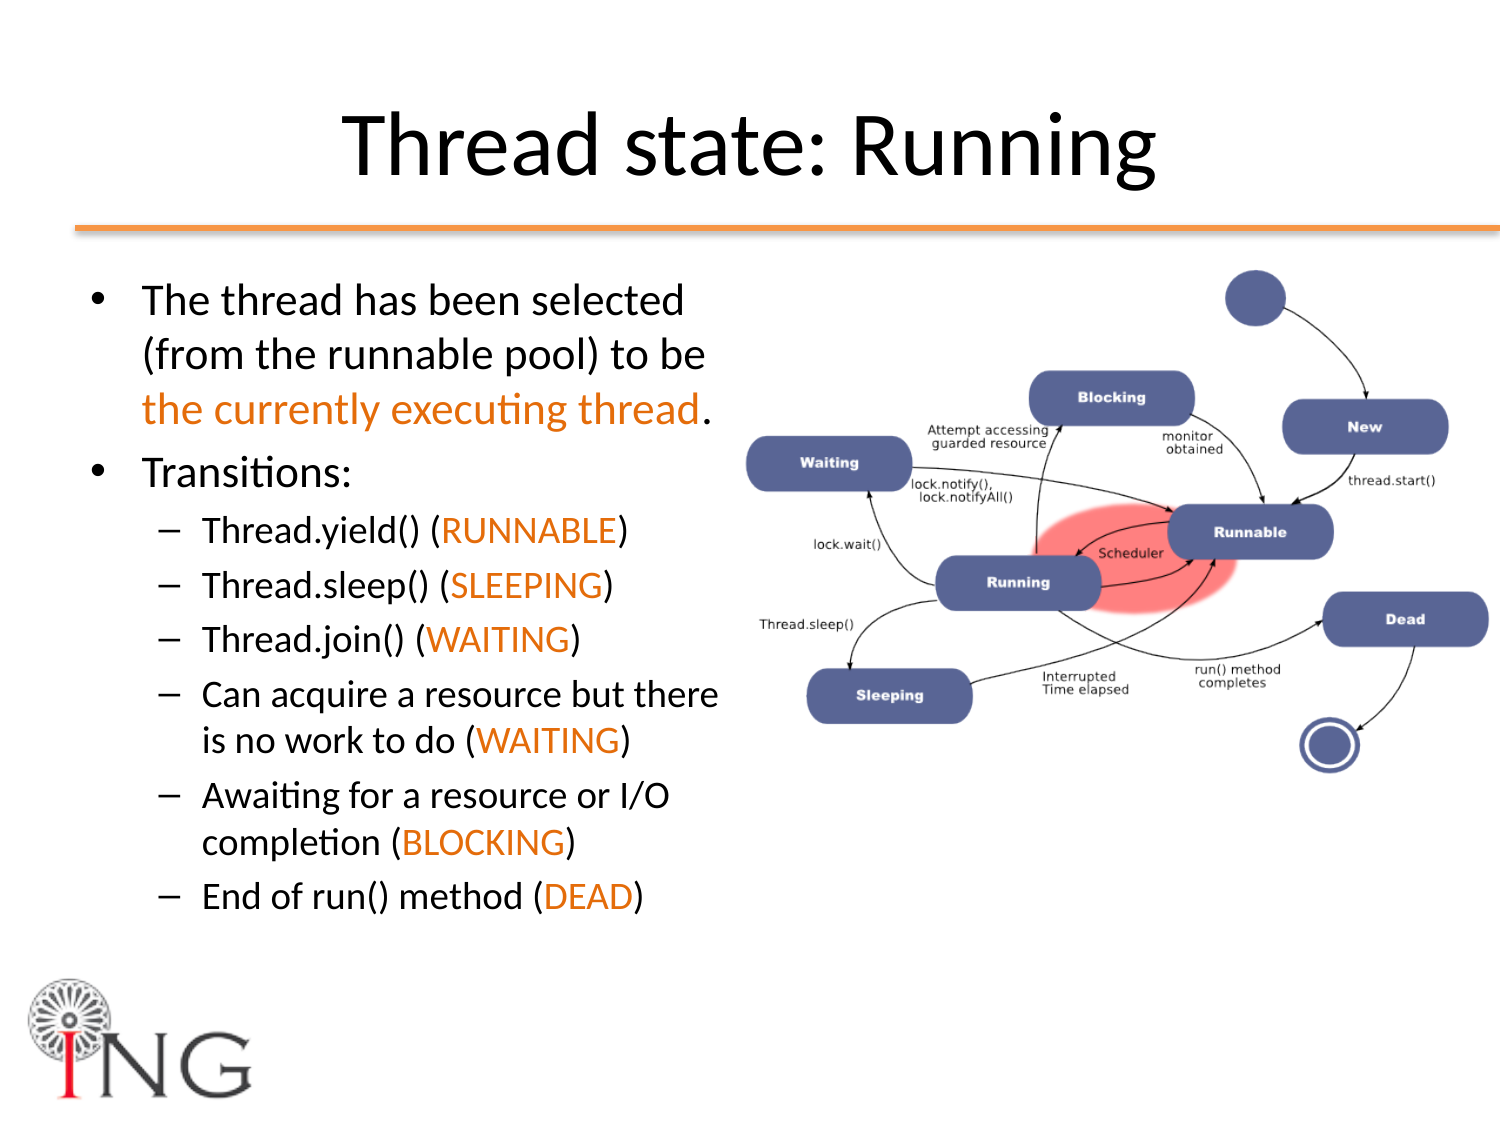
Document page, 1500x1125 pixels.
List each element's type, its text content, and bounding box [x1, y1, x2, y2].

list The thread has been selected (from the runnable pool) to be the currently executing thread. Transitions: Thread.yield() (RUNNABLE) Thread.sleep() (SLEEPING) Thread.join() (WAITING) Can acquire a resource but there is no work to do (WAITING) Awaiting for a resource or I/O completion (BLOCKING) End of run() method (DEAD) [75, 262, 738, 1005]
picture [3, 956, 281, 1125]
title Thread state: Running [75, 45, 1425, 233]
picture [736, 262, 1500, 782]
